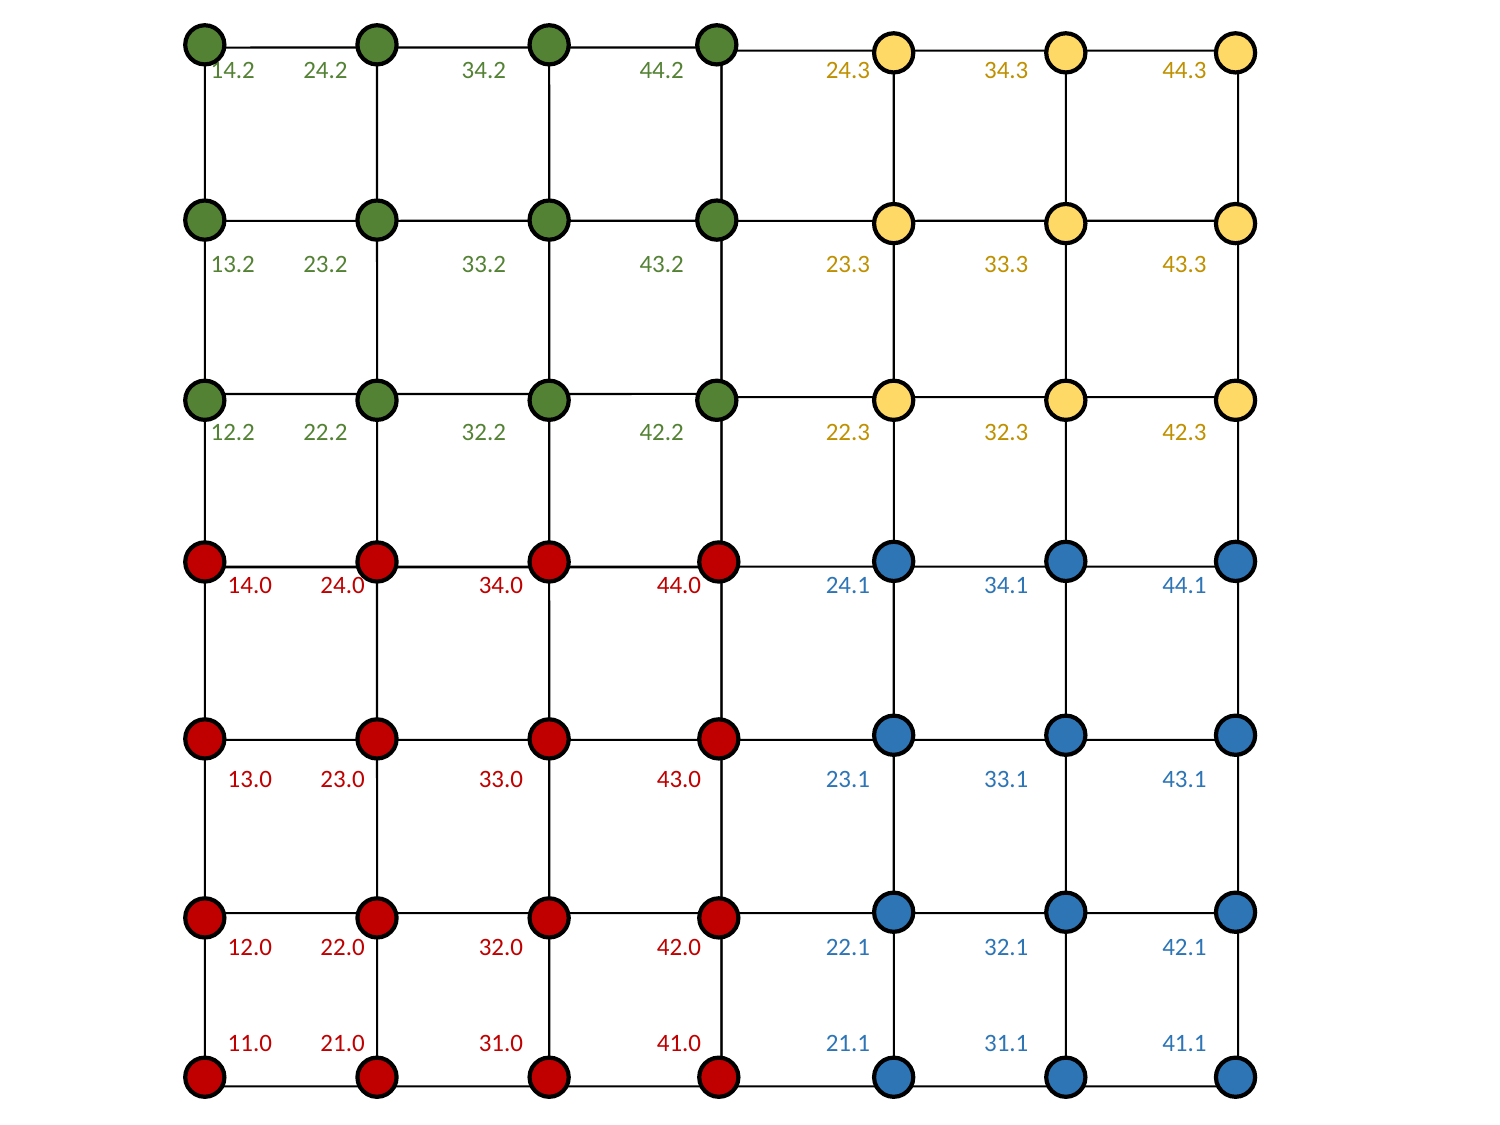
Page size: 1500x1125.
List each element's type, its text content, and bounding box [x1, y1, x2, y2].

text_box [1244, 892, 1258, 933]
text_box [1213, 31, 1258, 75]
text_box 34.3 [969, 46, 1044, 92]
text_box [194, 47, 722, 568]
text_box 23.3 [811, 240, 886, 285]
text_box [194, 575, 706, 1087]
text_box [1044, 378, 1088, 422]
text_box [871, 378, 916, 422]
text_box [355, 23, 399, 45]
text_box 33.3 [969, 240, 1044, 285]
text_box [1053, 1095, 1079, 1099]
text_box [1213, 378, 1258, 422]
text_box 42.3 [1147, 408, 1222, 453]
text_box [1223, 1057, 1258, 1099]
text_box [726, 542, 741, 563]
text_box [364, 1095, 390, 1099]
text_box [727, 381, 739, 420]
text_box [1244, 715, 1258, 756]
text_box 24.3 [811, 46, 886, 92]
text_box [1044, 201, 1088, 246]
text_box [1213, 539, 1258, 582]
text_box [706, 1095, 732, 1099]
text_box [871, 201, 916, 246]
text_box [871, 539, 916, 563]
text_box [183, 385, 189, 416]
text_box [695, 23, 739, 64]
text_box [1044, 539, 1088, 563]
text_box [527, 23, 571, 45]
text_box [727, 200, 739, 240]
text_box [183, 547, 189, 577]
text_box [881, 1095, 906, 1099]
text_box [183, 205, 189, 235]
text_box [536, 1095, 562, 1099]
text_box [1213, 201, 1258, 246]
text_box [1044, 31, 1088, 75]
text_box [183, 23, 227, 60]
text_box [183, 1062, 218, 1099]
text_box 22.3 [811, 408, 886, 453]
text_box 44.3 [1147, 46, 1222, 92]
text_box [871, 31, 916, 75]
text_box 32.3 [969, 408, 1044, 453]
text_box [711, 566, 1239, 1087]
text_box 43.3 [1147, 240, 1222, 285]
text_box [183, 724, 189, 754]
text_box [183, 903, 189, 933]
